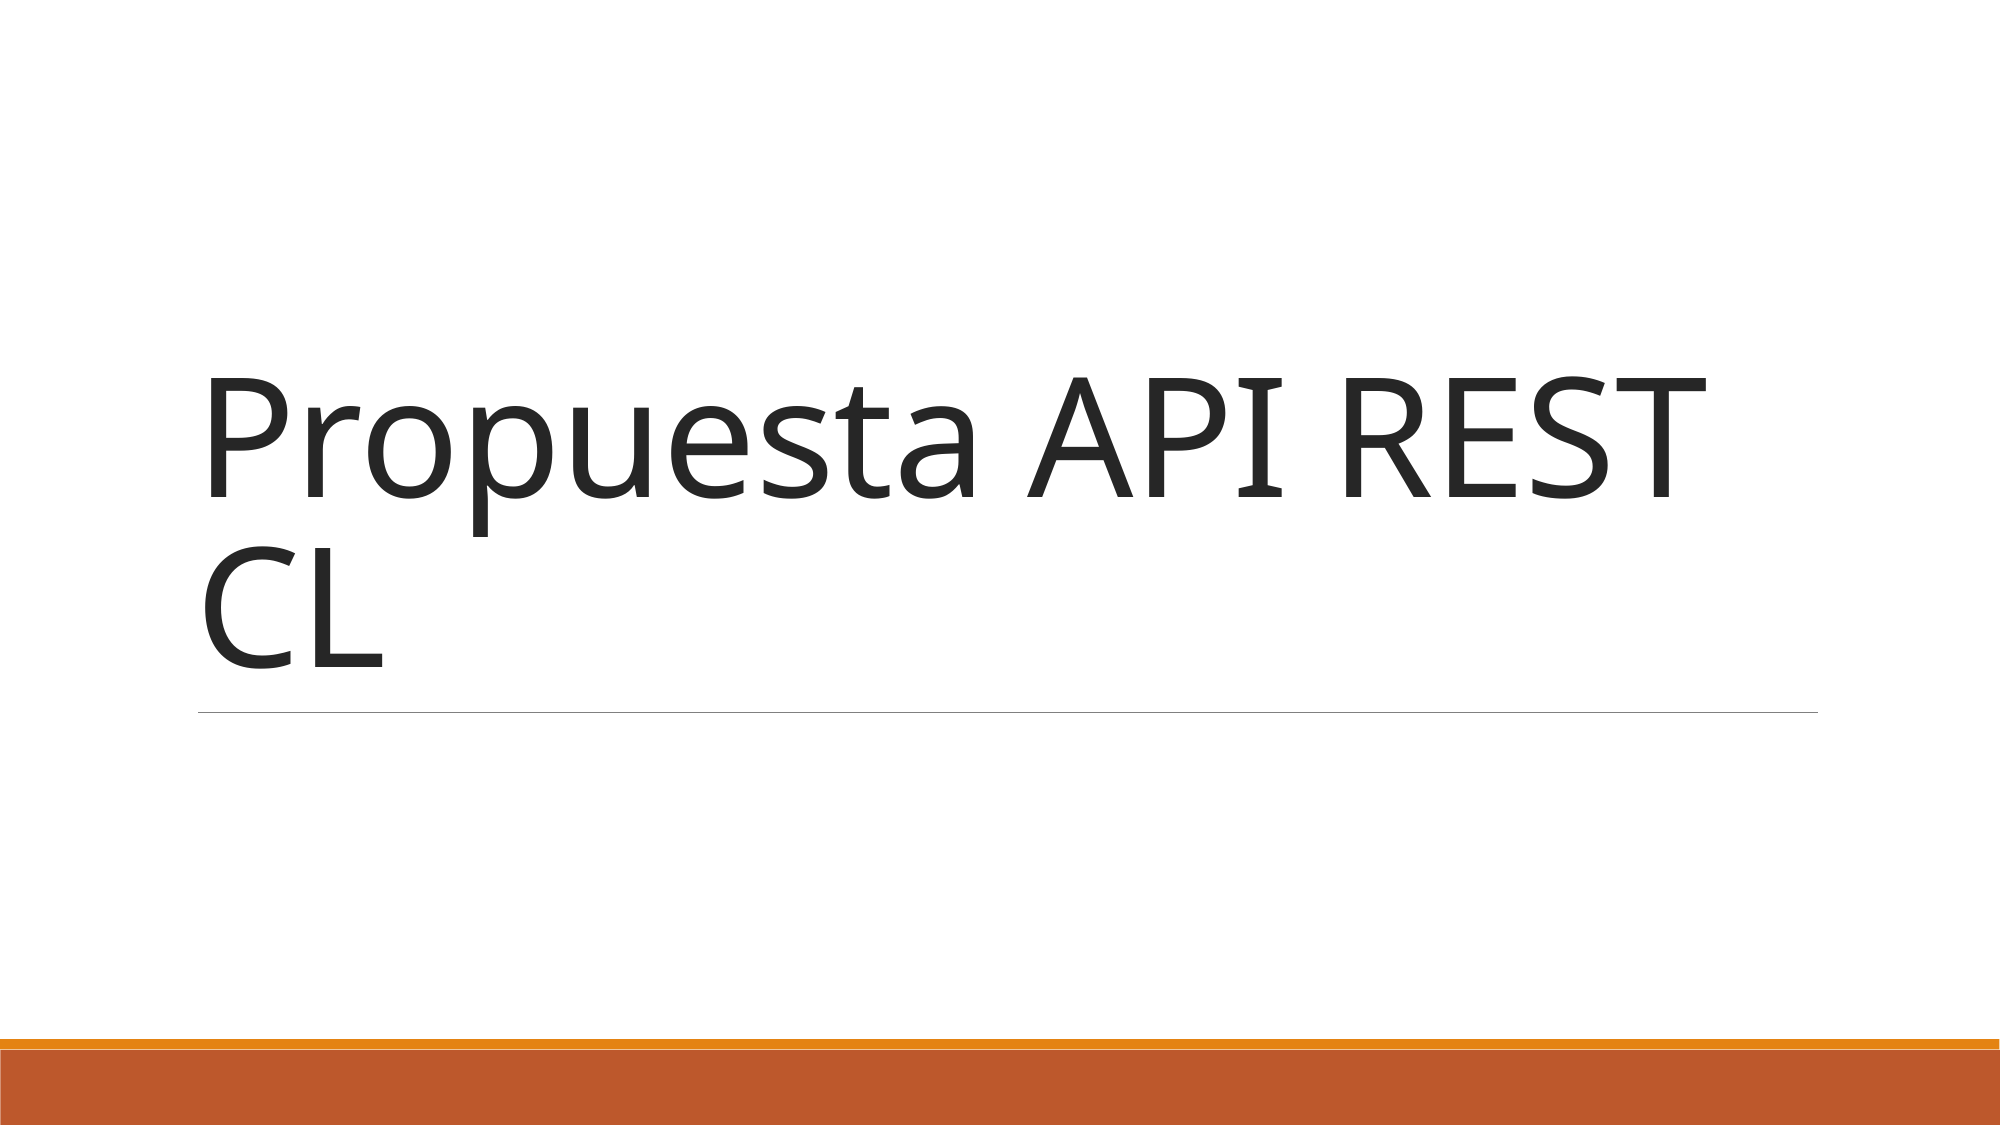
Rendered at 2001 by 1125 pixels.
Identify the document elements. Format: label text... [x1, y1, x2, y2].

title Propuesta API REST CL [180, 124, 1830, 710]
